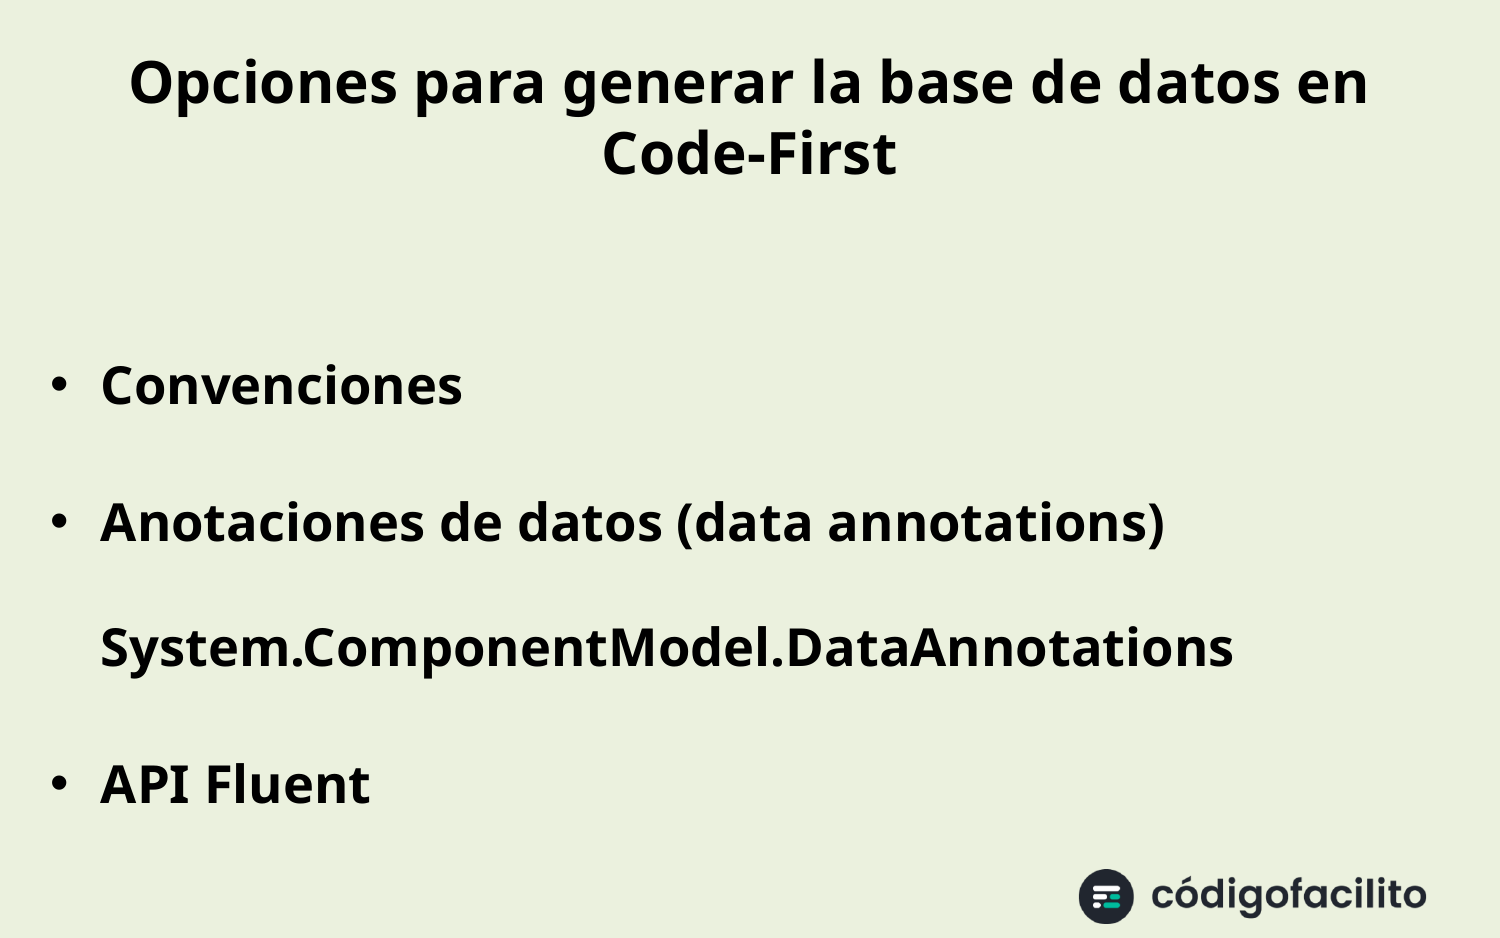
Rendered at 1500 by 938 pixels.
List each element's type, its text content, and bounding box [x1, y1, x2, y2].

picture [1078, 869, 1427, 924]
title Opciones para generar la base de datos en Code-First [75, 37, 1425, 194]
list Convenciones Anotaciones de datos (data annotations) System.ComponentModel.DataAnnotations API Fluent [35, 218, 1465, 838]
